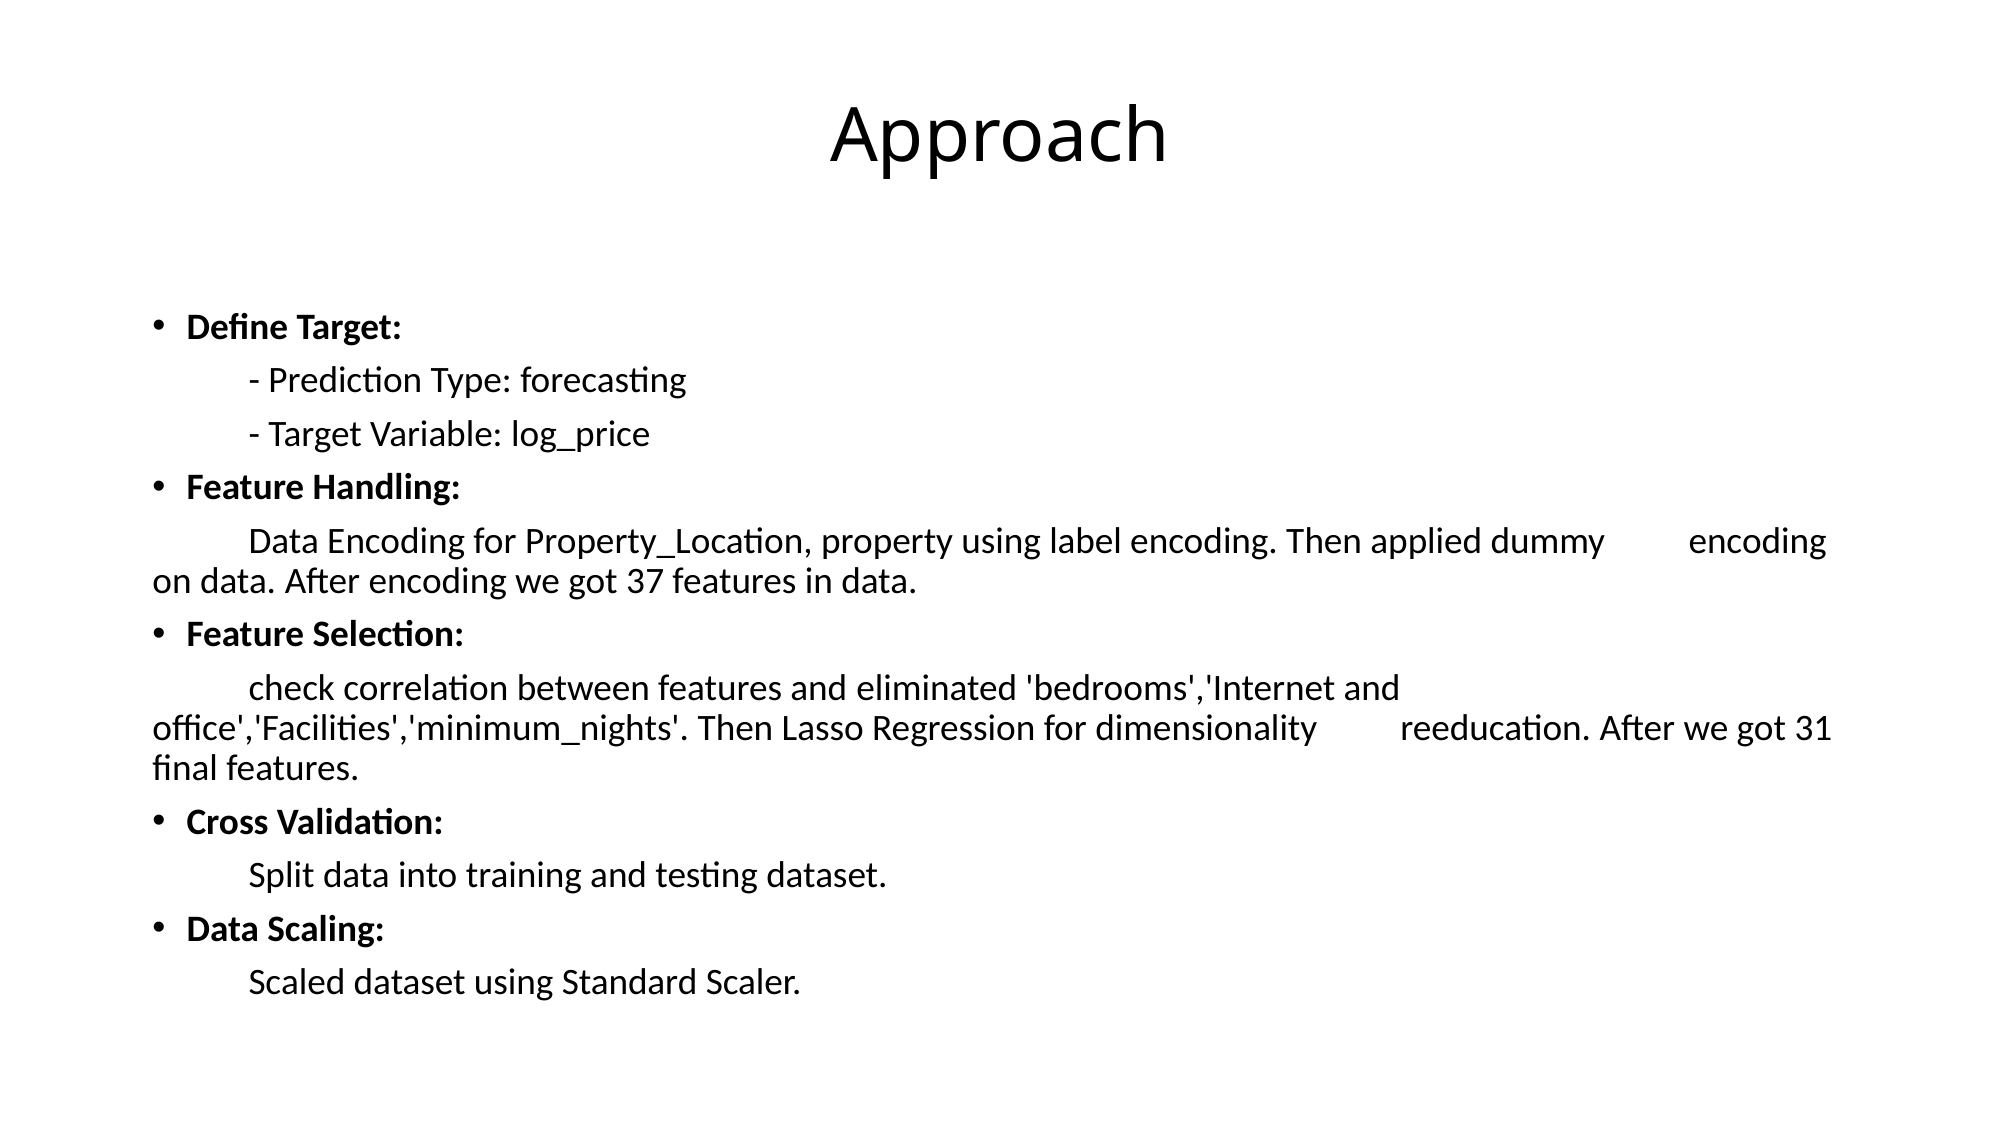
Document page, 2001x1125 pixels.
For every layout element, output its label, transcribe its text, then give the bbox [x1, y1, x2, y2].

list Define Target: - Prediction Type: forecasting - Target Variable: log_price Feature Handling: Data Encoding for Property_Location, property using label encoding. Then applied dummy encoding on data. After encoding we got 37 features in data. Feature Selection: check correlation between features and eliminated 'bedrooms','Internet and office','Facilities','minimum_nights'. Then Lasso Regression for dimensionality reeducation. After we got 31 final features. Cross Validation: Split data into training and testing dataset. Data Scaling: Scaled dataset using Standard Scaler. [137, 299, 1863, 1014]
title Approach [105, 44, 1895, 231]
